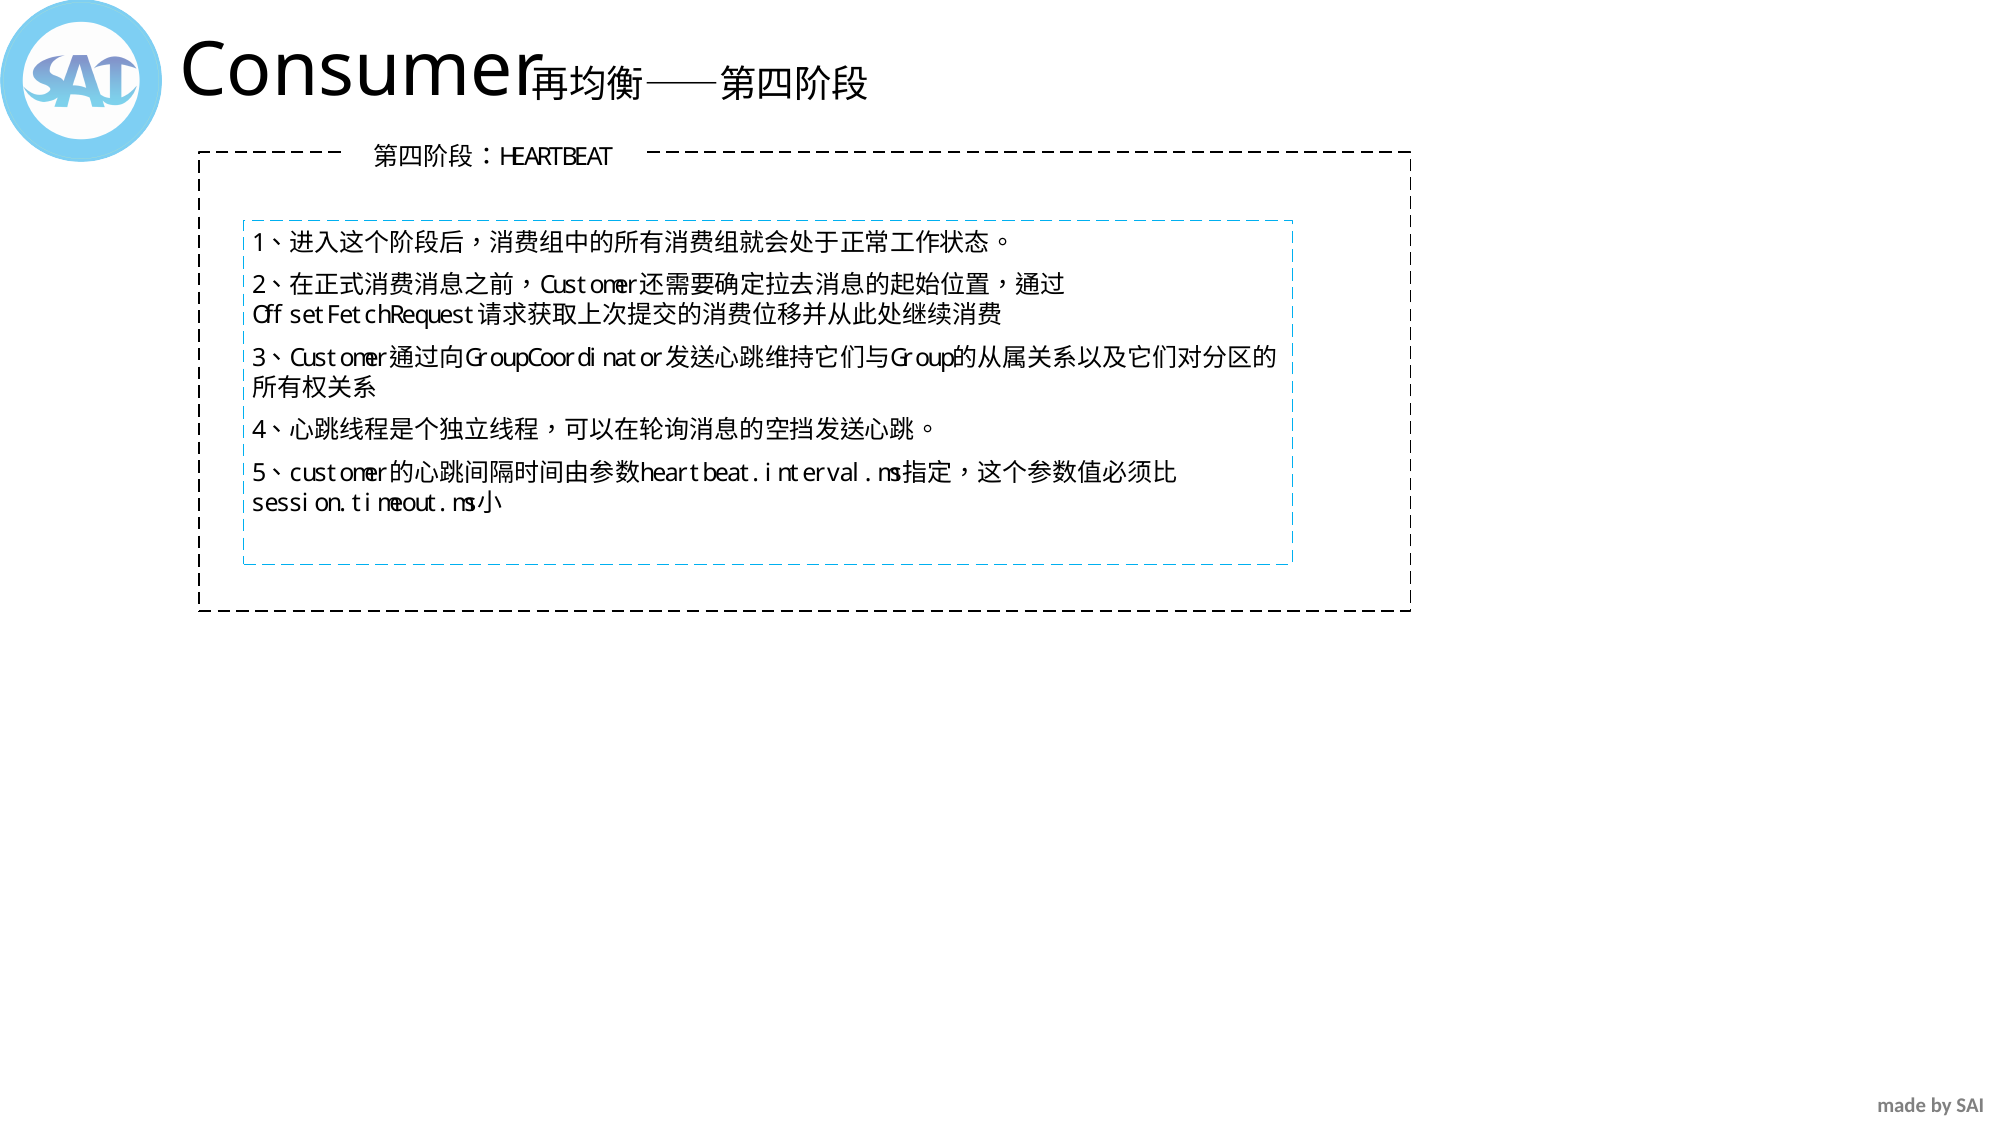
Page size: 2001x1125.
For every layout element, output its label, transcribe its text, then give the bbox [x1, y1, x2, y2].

picture [195, 128, 1413, 613]
text_box Consumer [164, 12, 560, 118]
text_box 再均衡——第四阶段 [516, 52, 885, 113]
